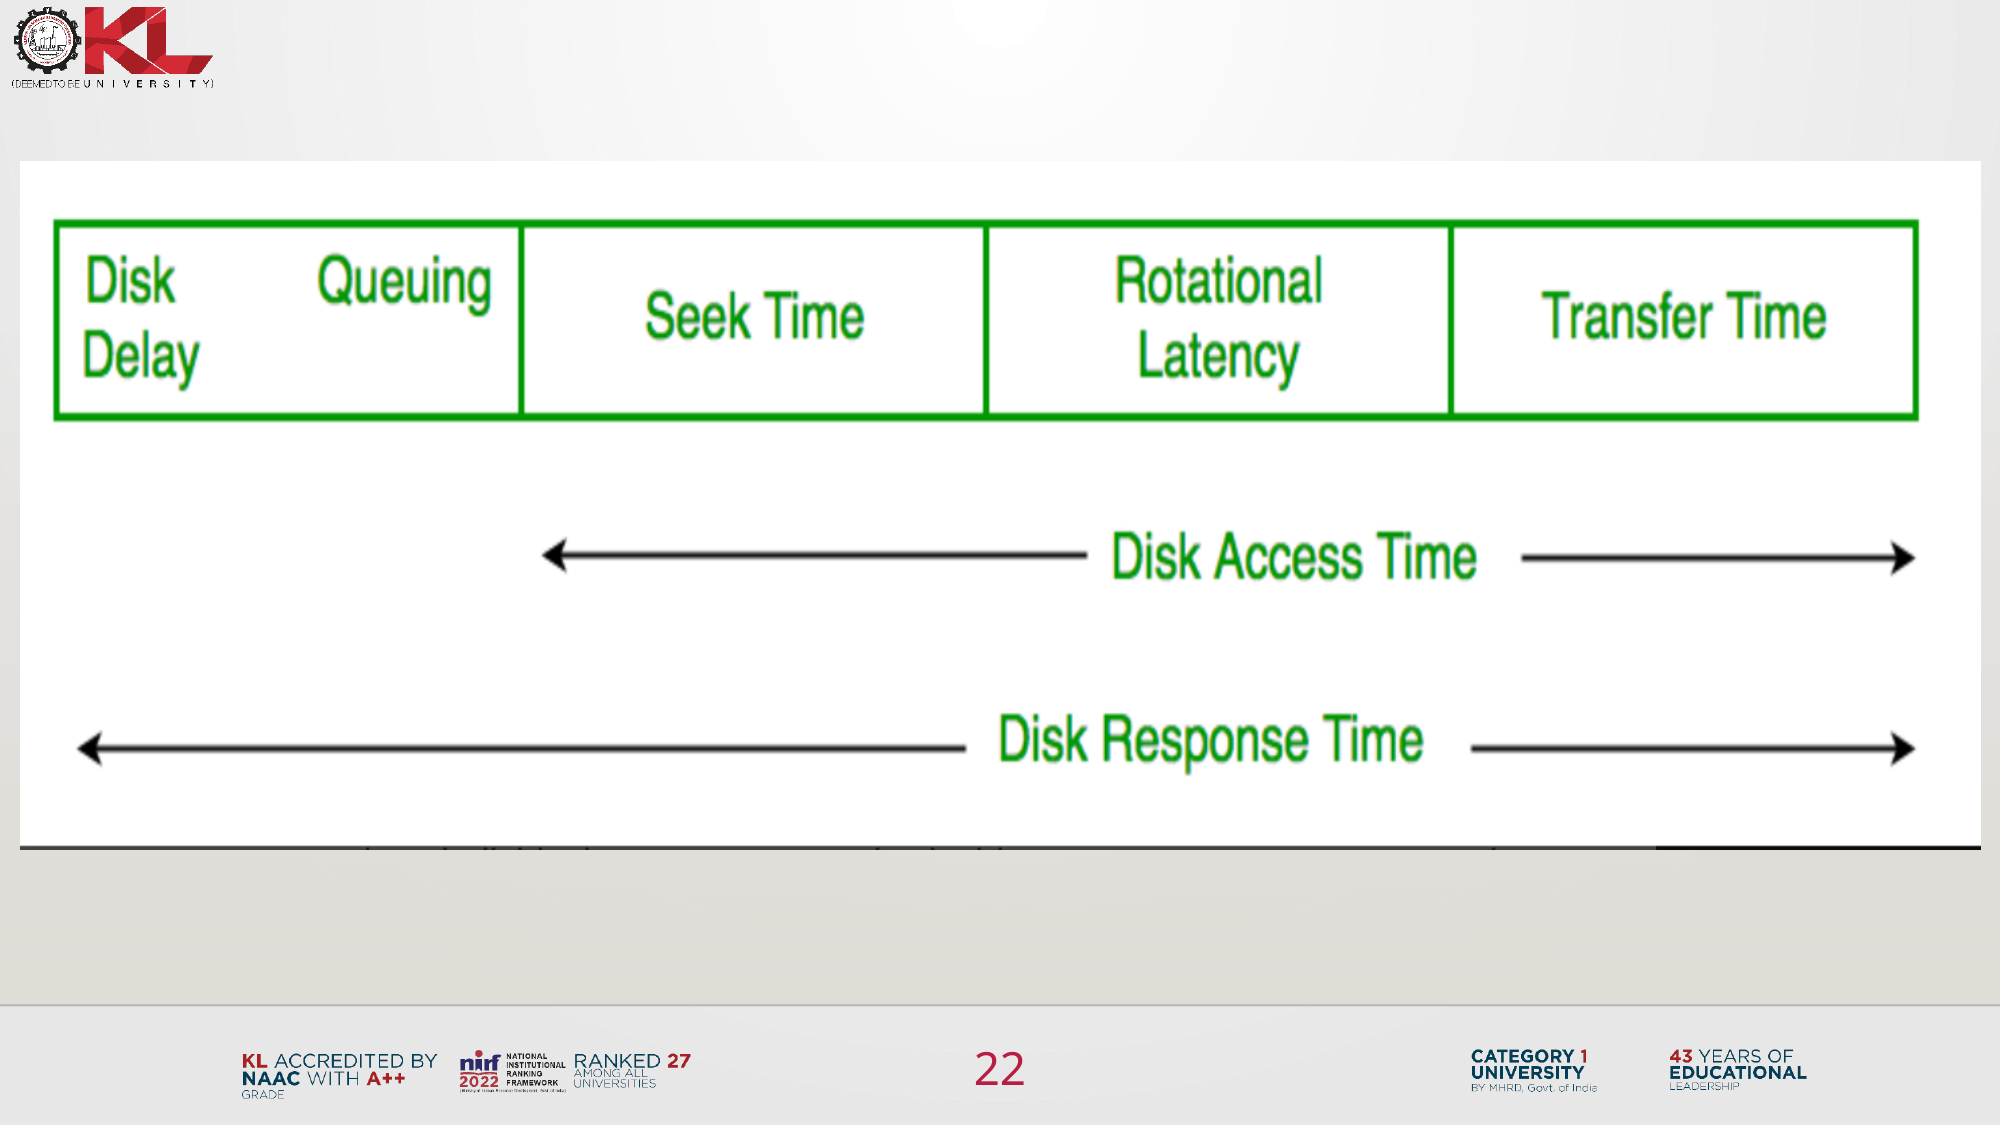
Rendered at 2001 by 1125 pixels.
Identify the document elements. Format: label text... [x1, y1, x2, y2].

picture [238, 1045, 716, 1103]
slide_number 22 [933, 1031, 1067, 1115]
picture [1447, 1045, 1814, 1101]
picture [12, 5, 213, 88]
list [20, 161, 1981, 850]
